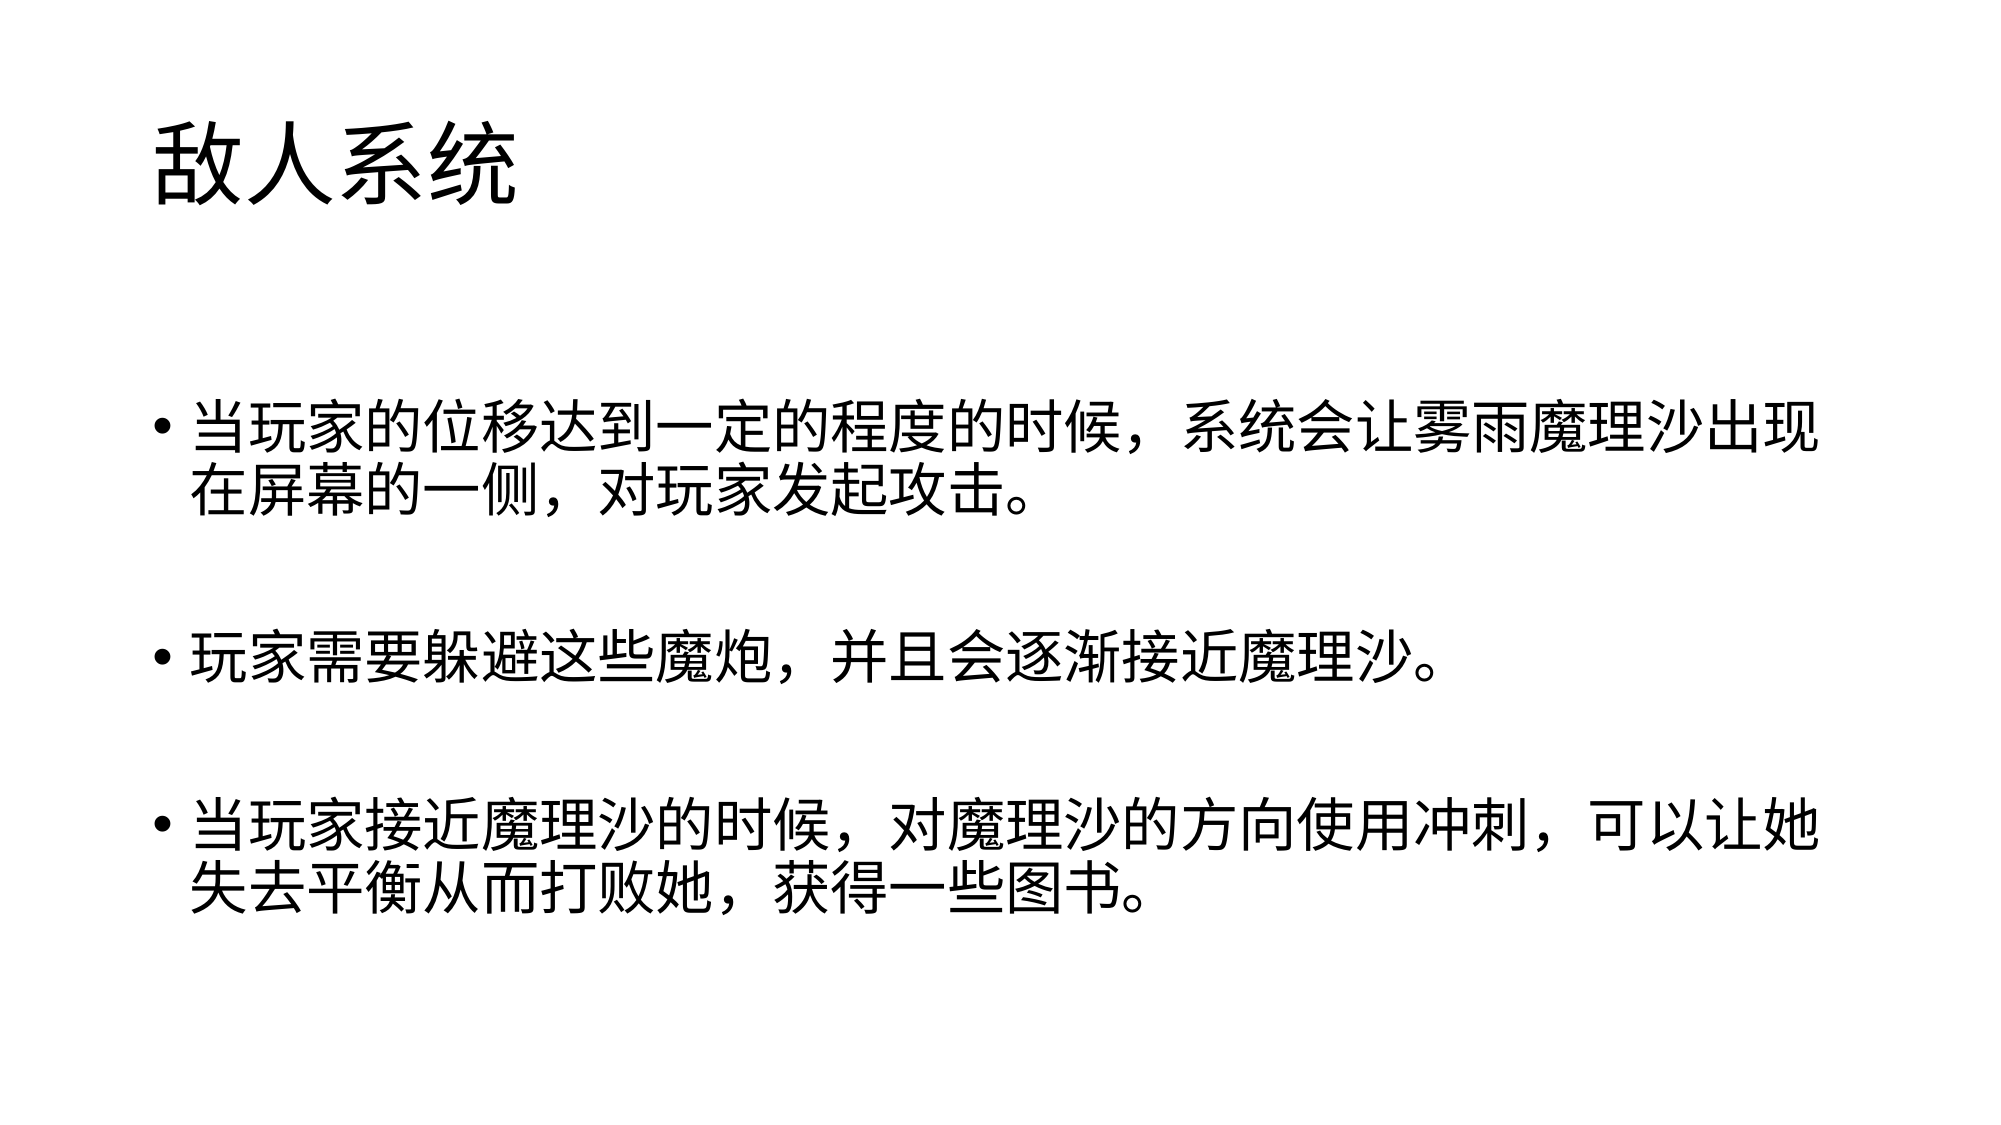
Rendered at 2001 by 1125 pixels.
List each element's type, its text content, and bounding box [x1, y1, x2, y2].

title 敌人系统 [137, 59, 1863, 278]
list 当玩家的位移达到一定的程度的时候，系统会让雾雨魔理沙出现在屏幕的一侧，对玩家发起攻击。 玩家需要躲避这些魔炮，并且会逐渐接近魔理沙。 当玩家接近魔理沙的时候，对魔理沙的方向使用冲刺，可以让她失去平衡从而打败她，获得一些图书。 [137, 299, 1863, 1014]
